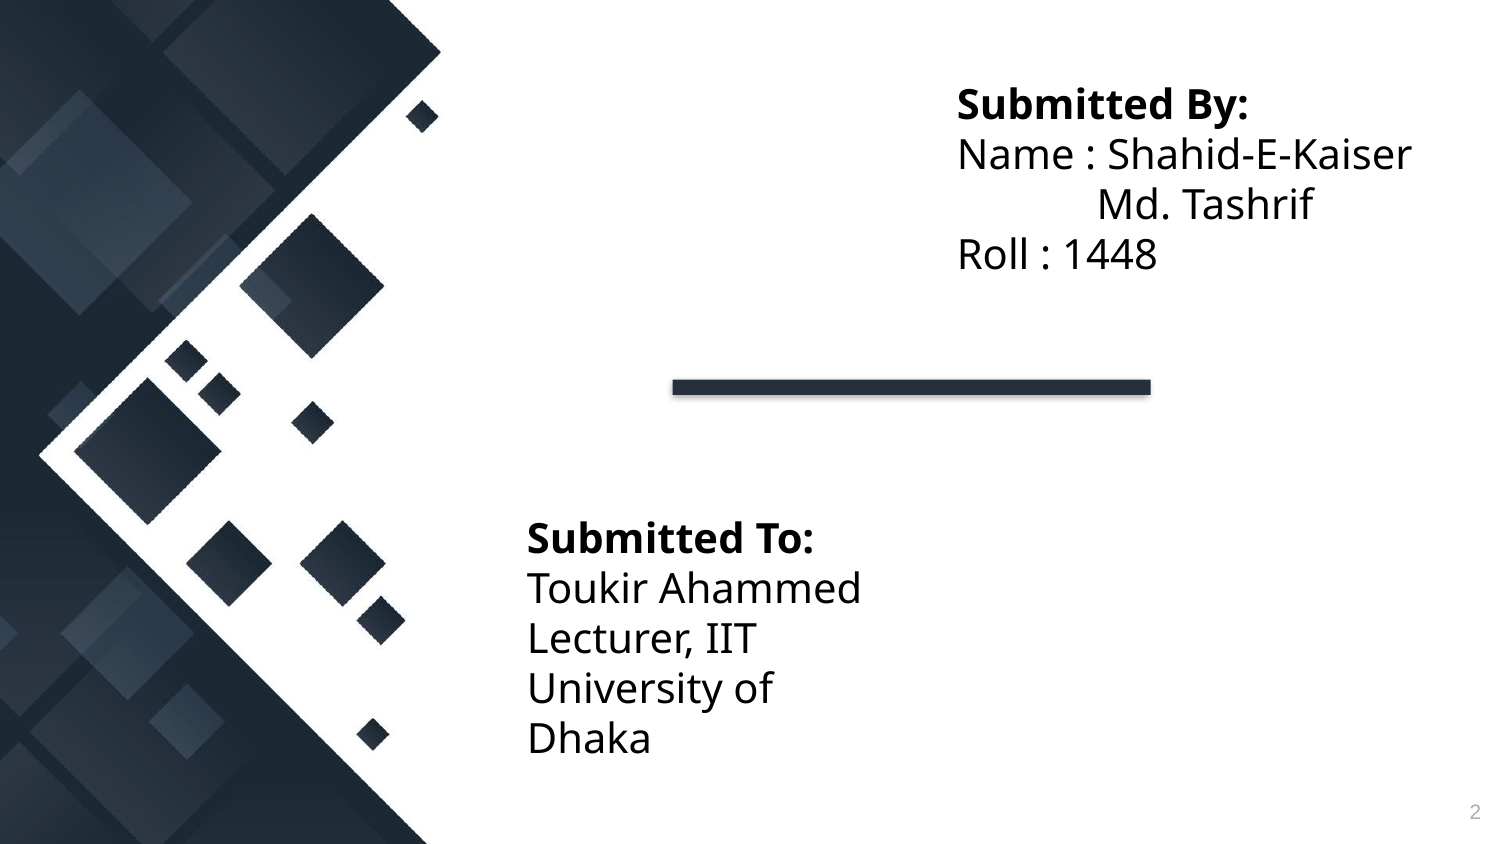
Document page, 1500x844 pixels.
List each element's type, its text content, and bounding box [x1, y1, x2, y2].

text_box Submitted To: Toukir Ahammed Lecturer, IIT University of Dhaka [512, 504, 923, 770]
slide_number 2 [1391, 779, 1482, 844]
text_box [672, 379, 1151, 395]
text_box Submitted By: Name : Shahid-E-Kaiser Md. Tashrif Roll : 1448 [942, 70, 1482, 286]
picture [0, 0, 1500, 844]
